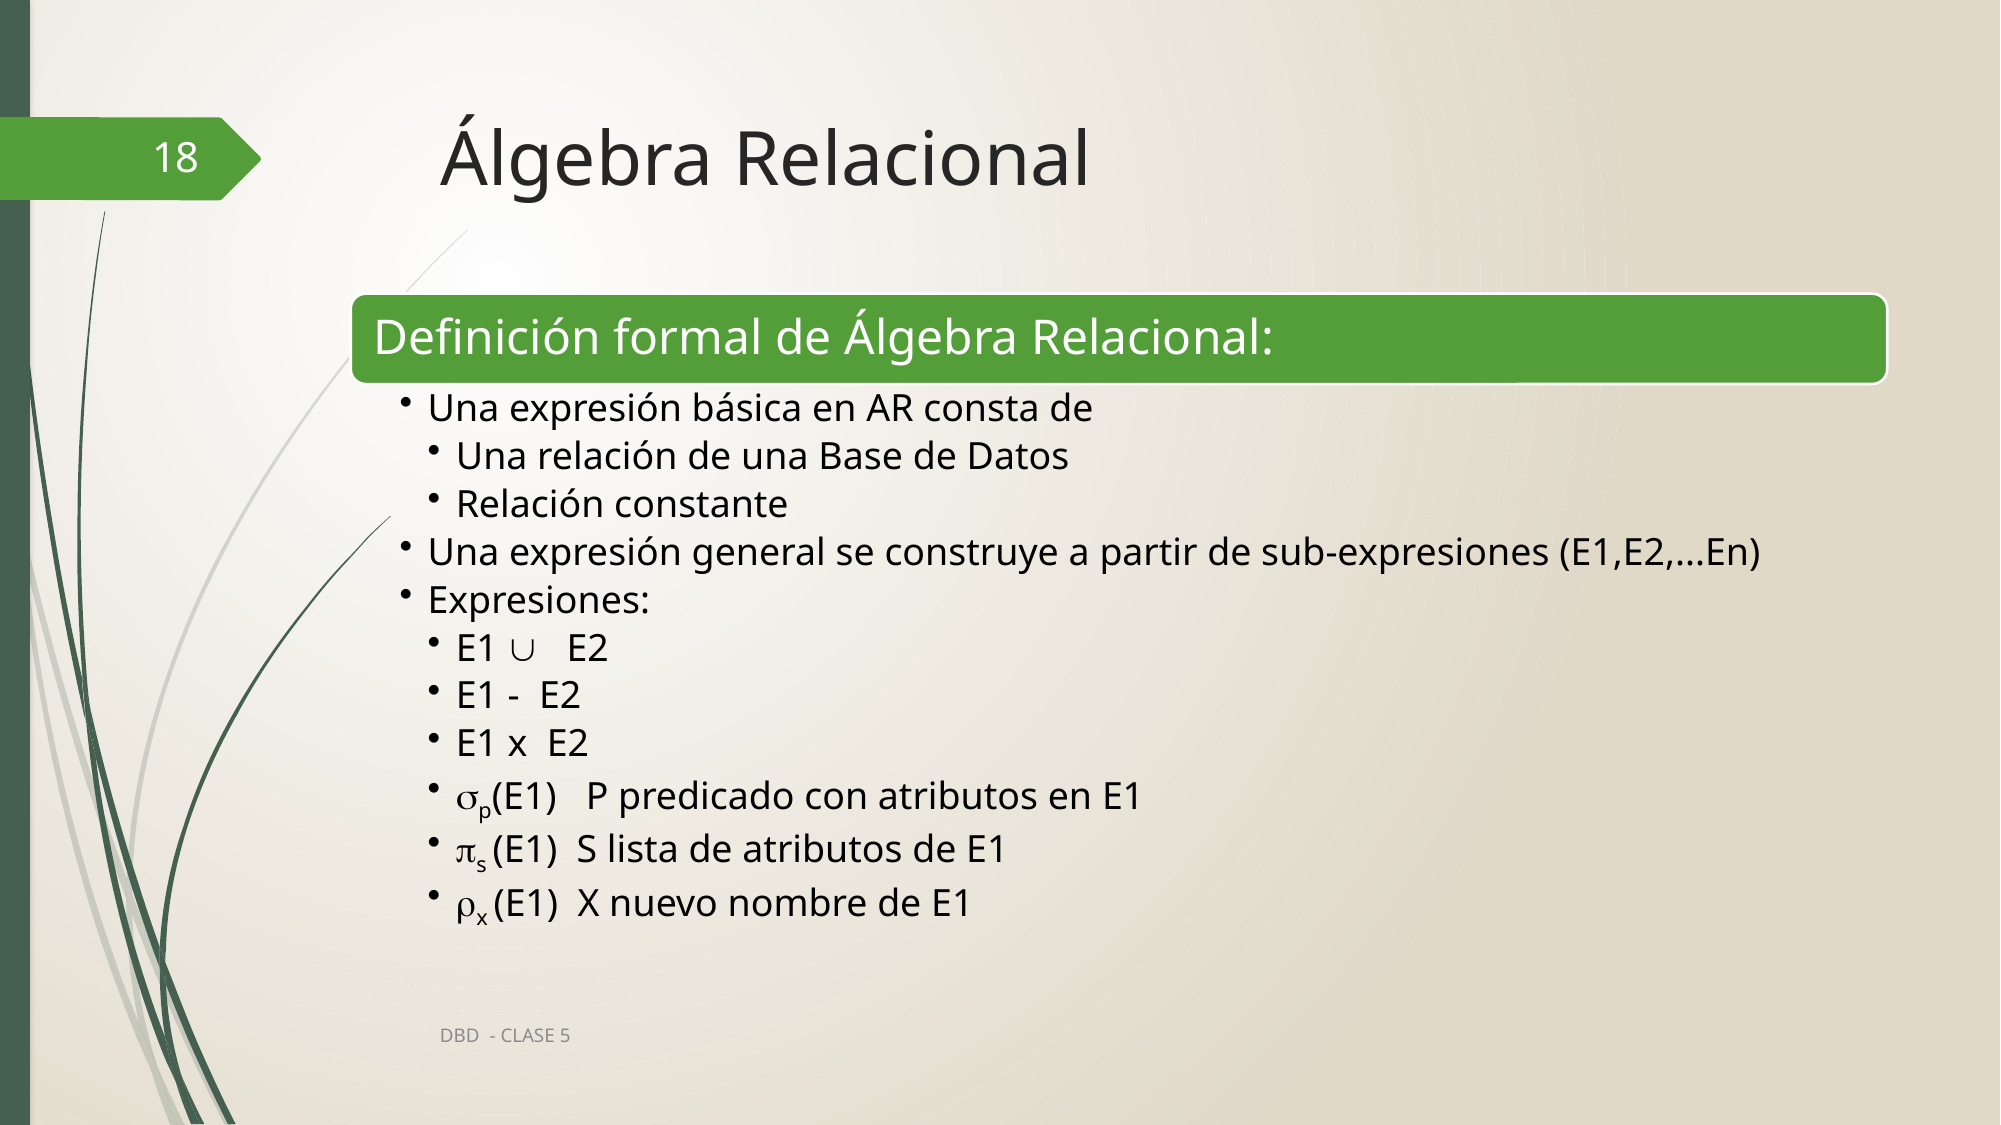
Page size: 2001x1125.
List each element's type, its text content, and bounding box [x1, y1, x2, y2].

footer DBD - CLASE 5 [424, 1006, 1675, 1067]
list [350, 270, 1888, 971]
title Álgebra Relacional [425, 102, 1888, 270]
slide_number 18 [87, 129, 216, 190]
